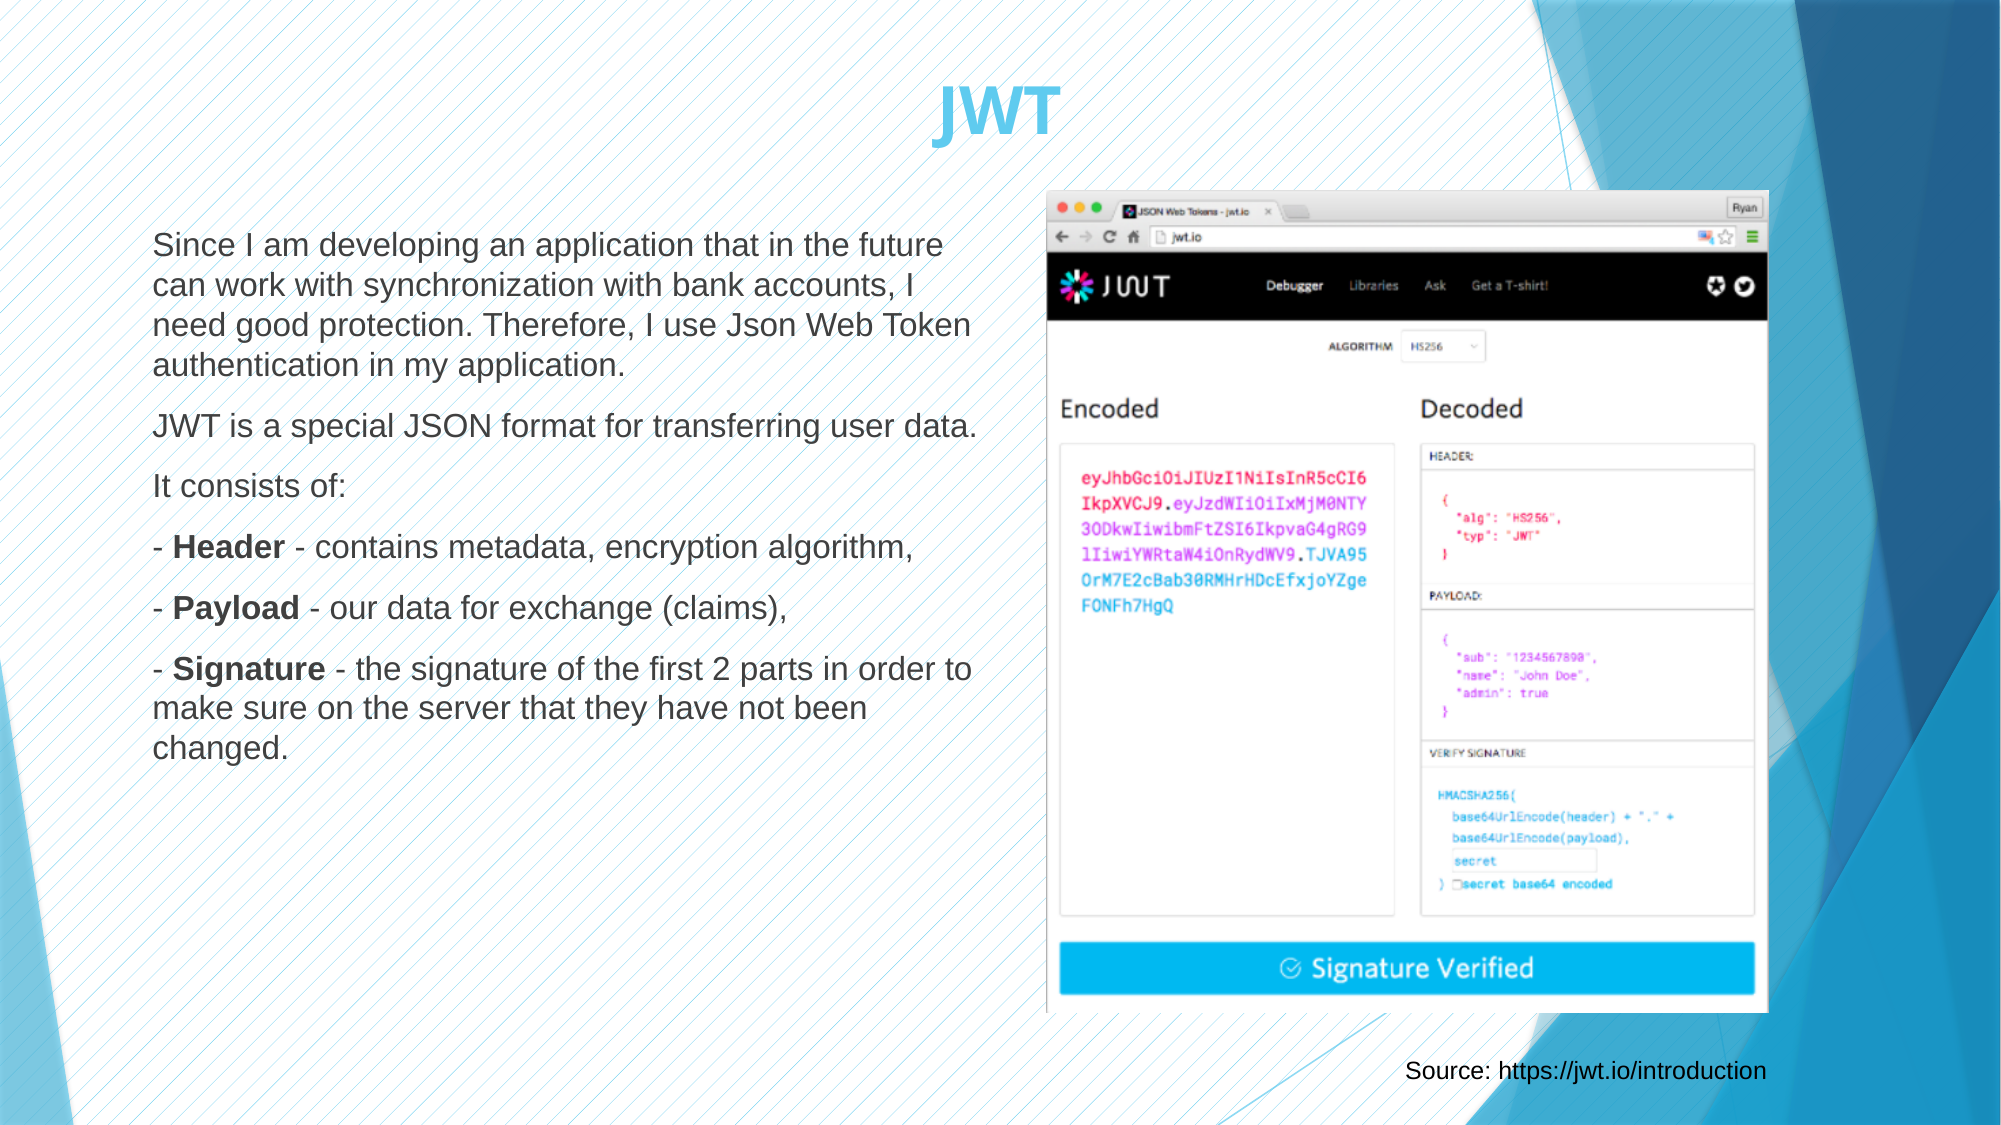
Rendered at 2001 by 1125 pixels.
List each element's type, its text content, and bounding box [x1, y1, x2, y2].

picture [1045, 189, 1770, 1013]
text_box Source: https://jwt.io/introduction [1390, 1047, 1890, 1093]
title JWT [137, 59, 1863, 156]
list Since I am developing an application that in the future can work with synchronization with bank accounts, I need good protection. Therefore, I use Json Web Token authentication in my application. JWT is a special JSON format for transferring user data. It consists of: - Header - contains metadata, encryption algorithm, - Payload - our data for exchange (claims), - Signature - the signature of the first 2 parts in order to make sure on the server that they have not been changed. [137, 216, 1000, 1048]
